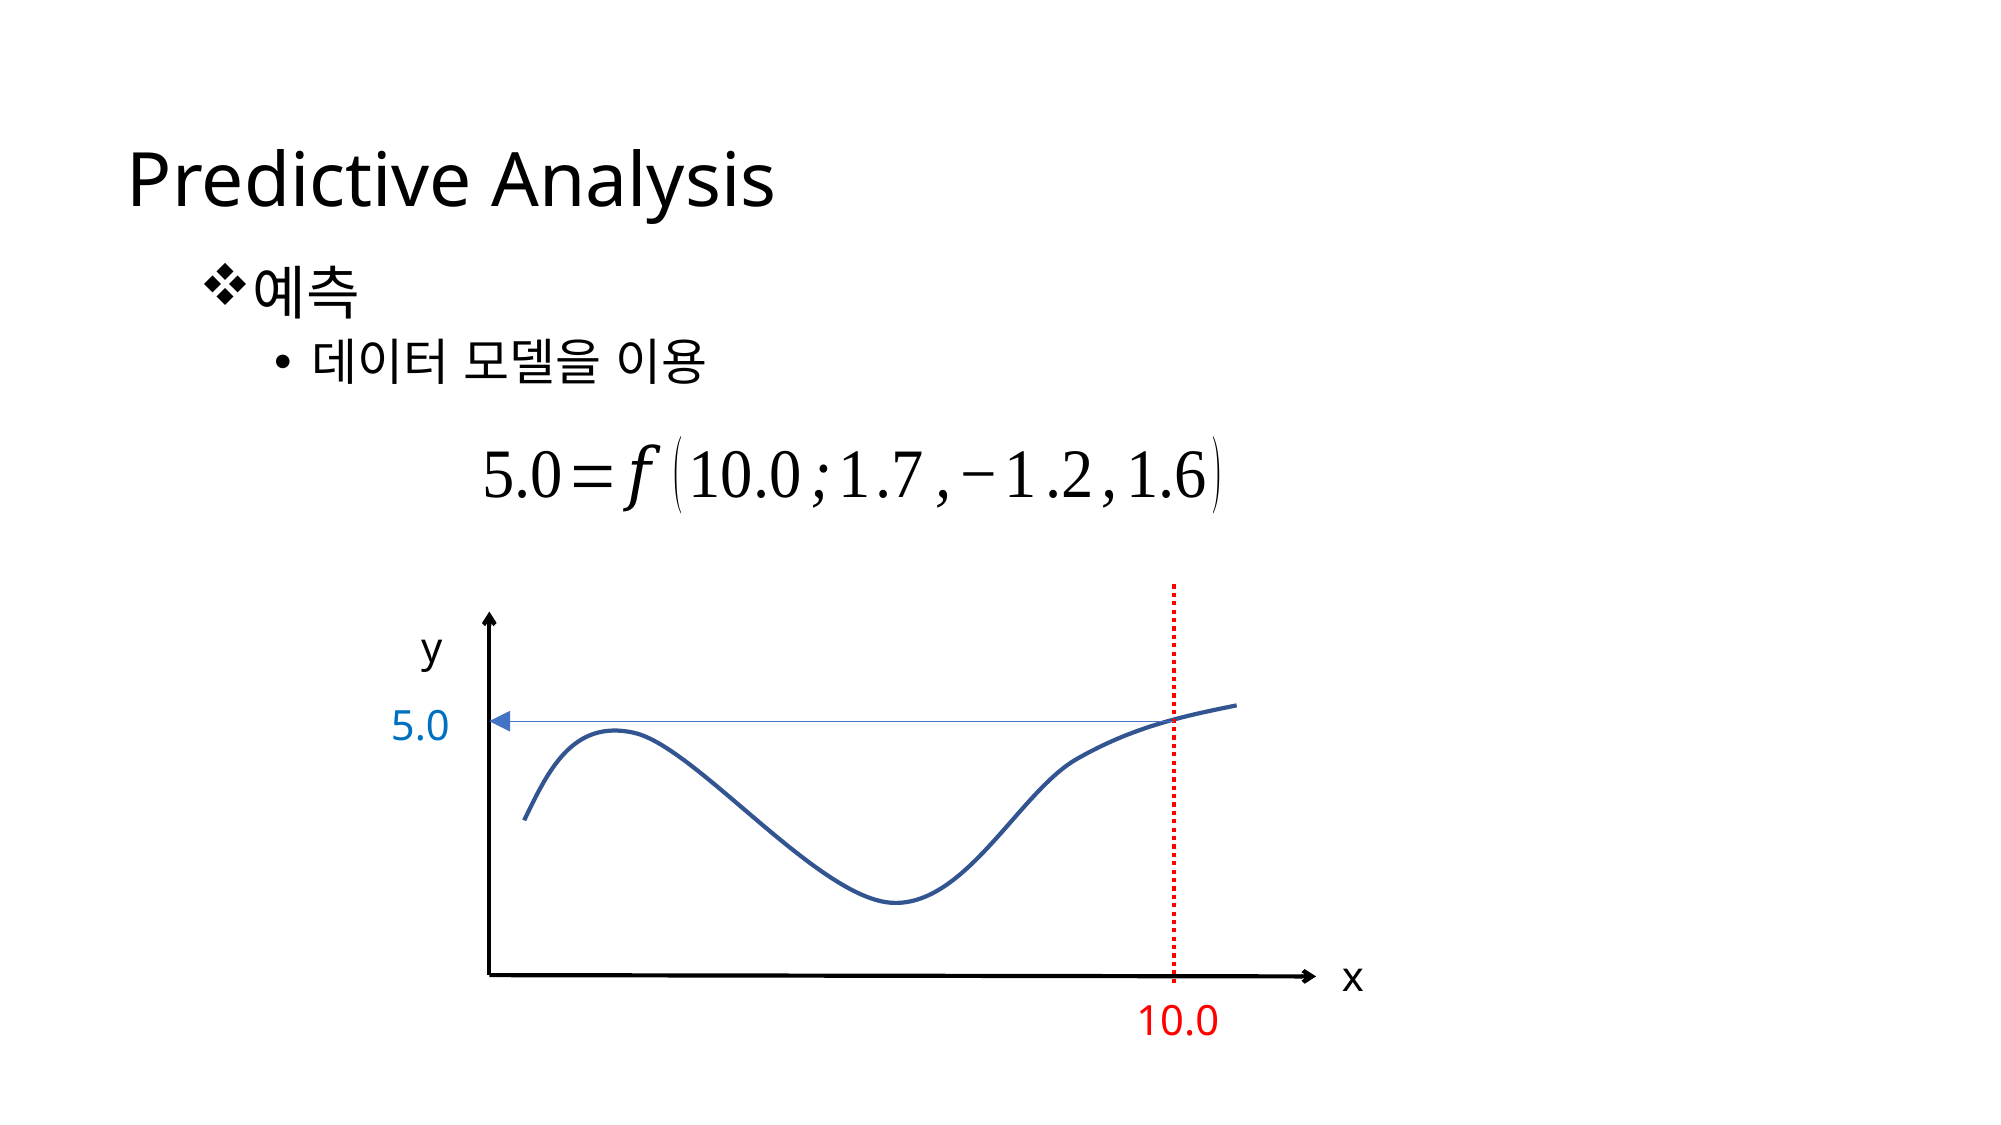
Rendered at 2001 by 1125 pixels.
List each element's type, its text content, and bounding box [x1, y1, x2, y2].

text_box 5.0 [376, 691, 466, 757]
text_box x [1327, 942, 1379, 1008]
text_box Predictive Analysis [112, 123, 1227, 229]
text_box y [406, 613, 458, 679]
text_box 예측 데이터 모델을 이용 [184, 256, 1535, 1067]
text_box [1122, 584, 1234, 1052]
text_box [523, 723, 1122, 904]
